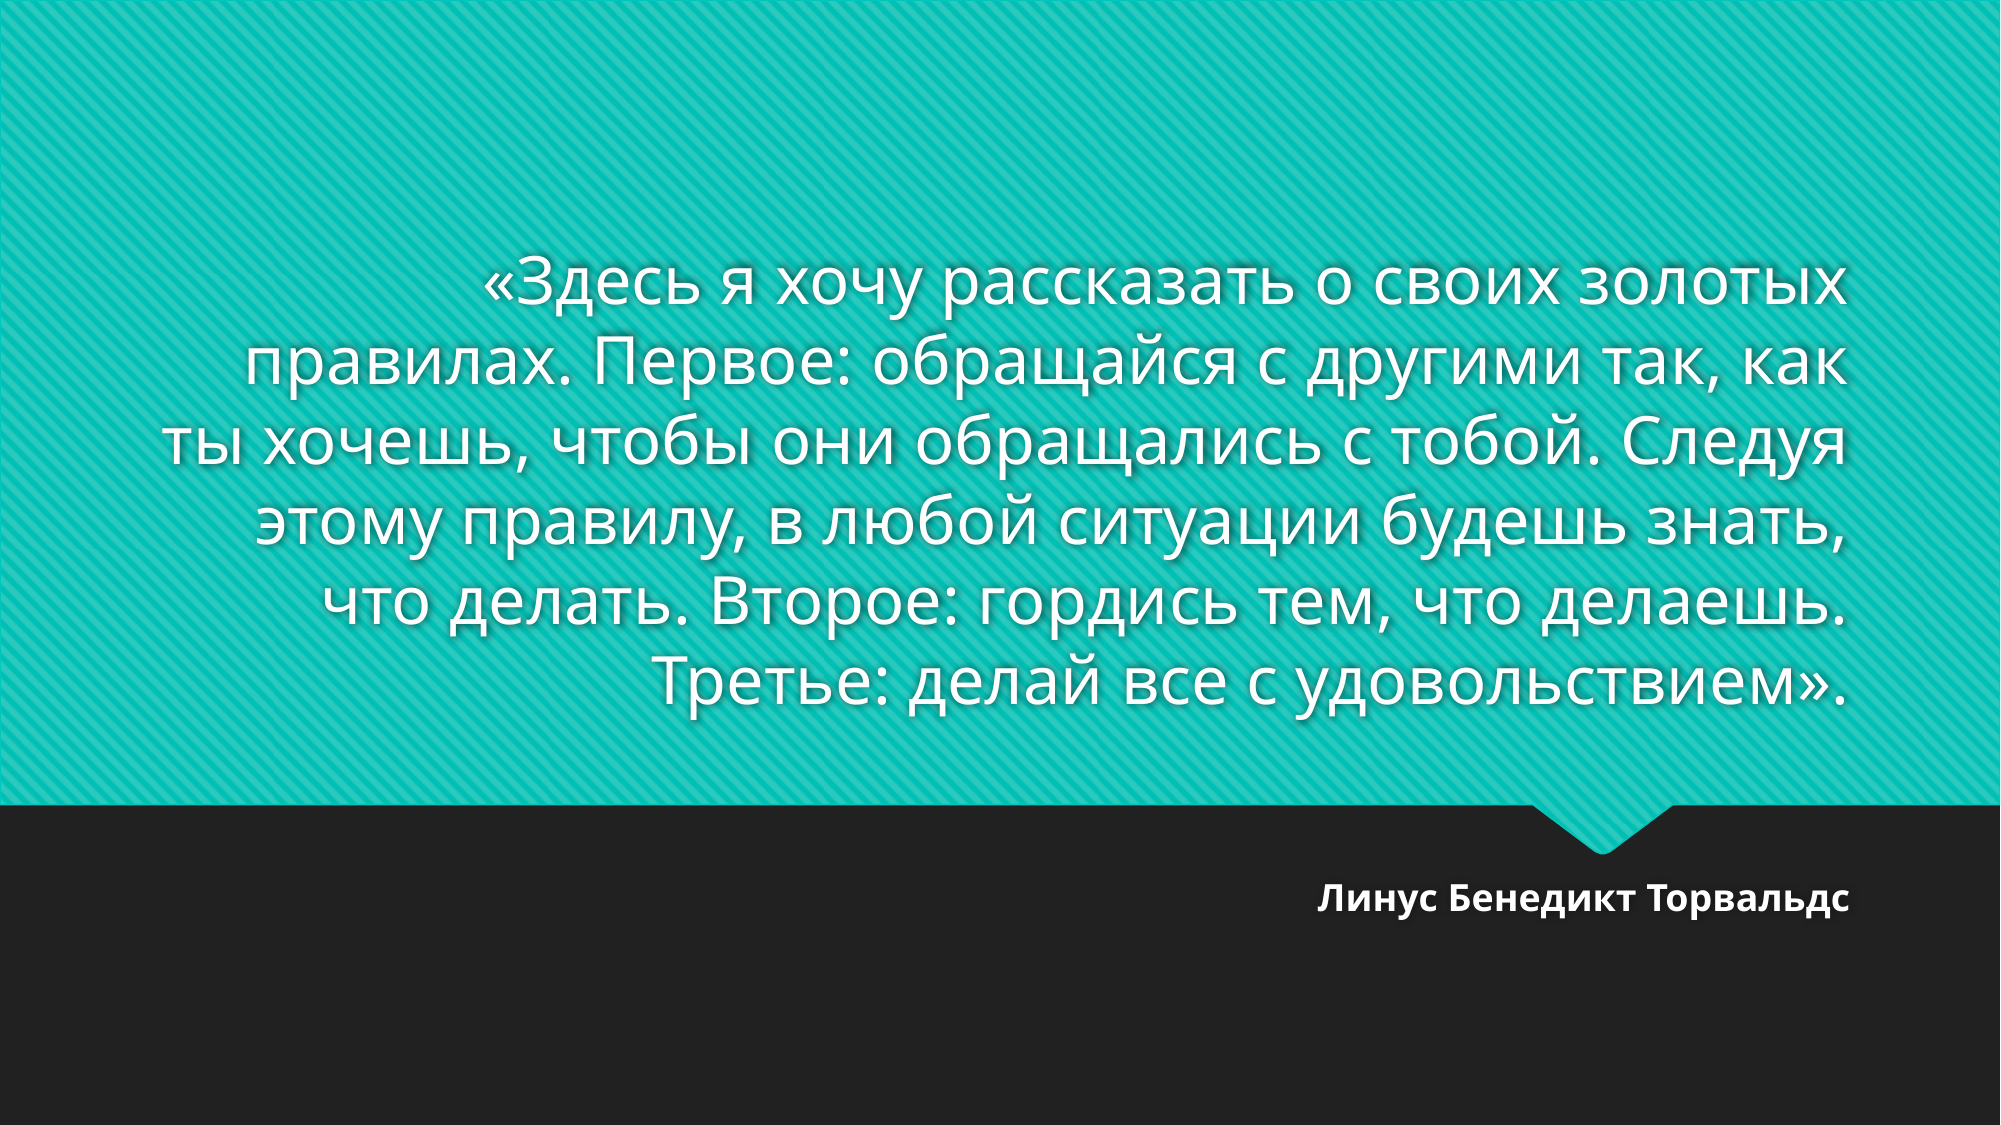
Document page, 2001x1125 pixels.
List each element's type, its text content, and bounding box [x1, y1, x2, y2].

title «Здесь я хочу рассказать о своих золотых правилах. Первое: обращайся с другими так, как ты хочешь, чтобы они обращались с тобой. Следуя этому правилу, в любой ситуации будешь знать, что делать. Второе: гордись тем, что делаешь. Третье: делай все с удовольствием». [132, 484, 1866, 726]
list Линус Бенедикт Торвальдс [132, 866, 1866, 938]
